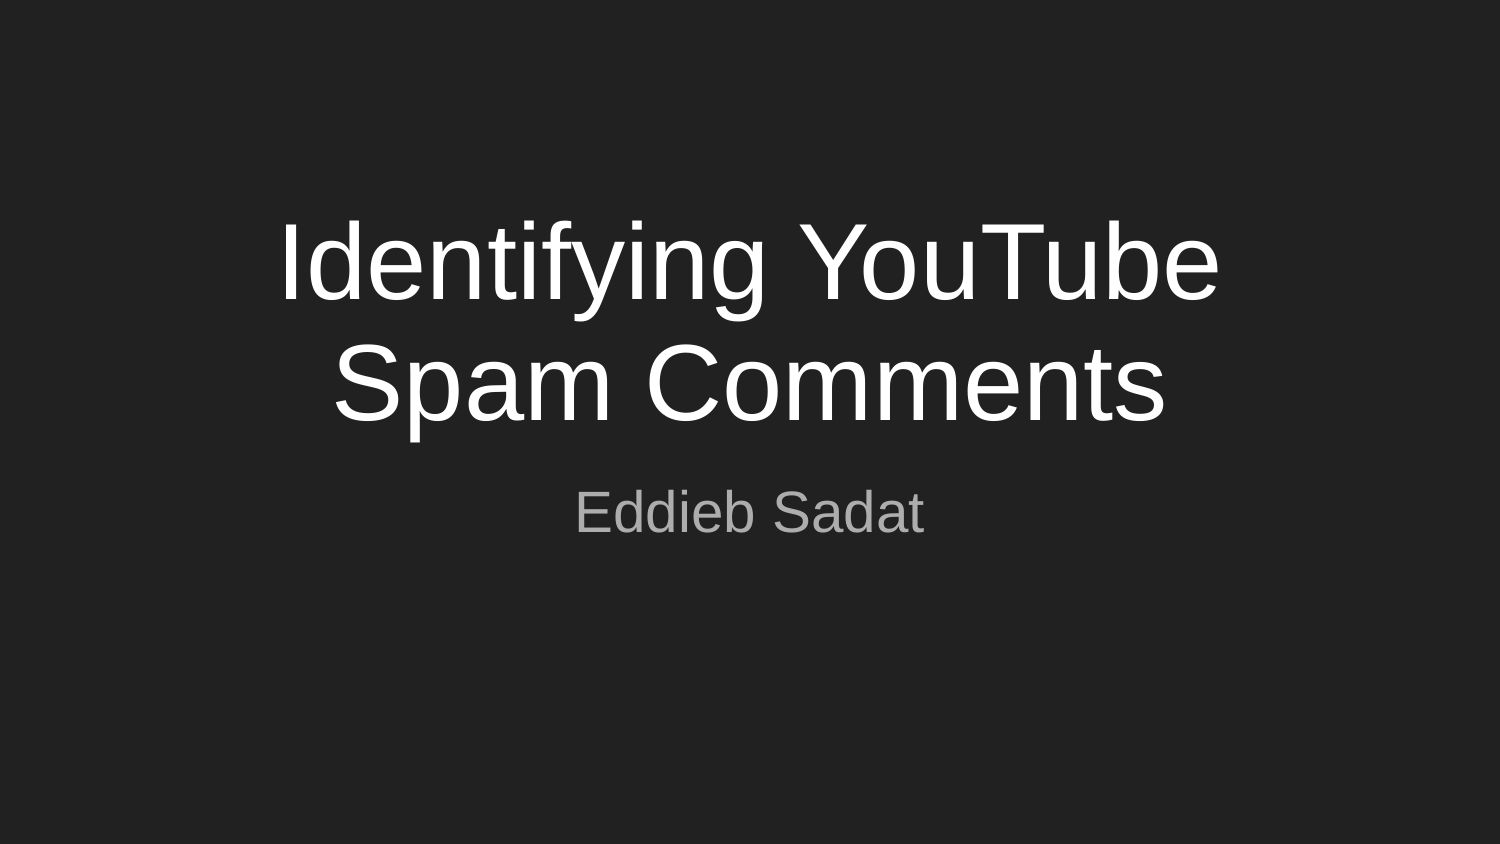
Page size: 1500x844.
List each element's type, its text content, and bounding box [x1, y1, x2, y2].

title Identifying YouTube Spam Comments [51, 122, 1449, 459]
subtitle Eddieb Sadat [51, 464, 1449, 595]
